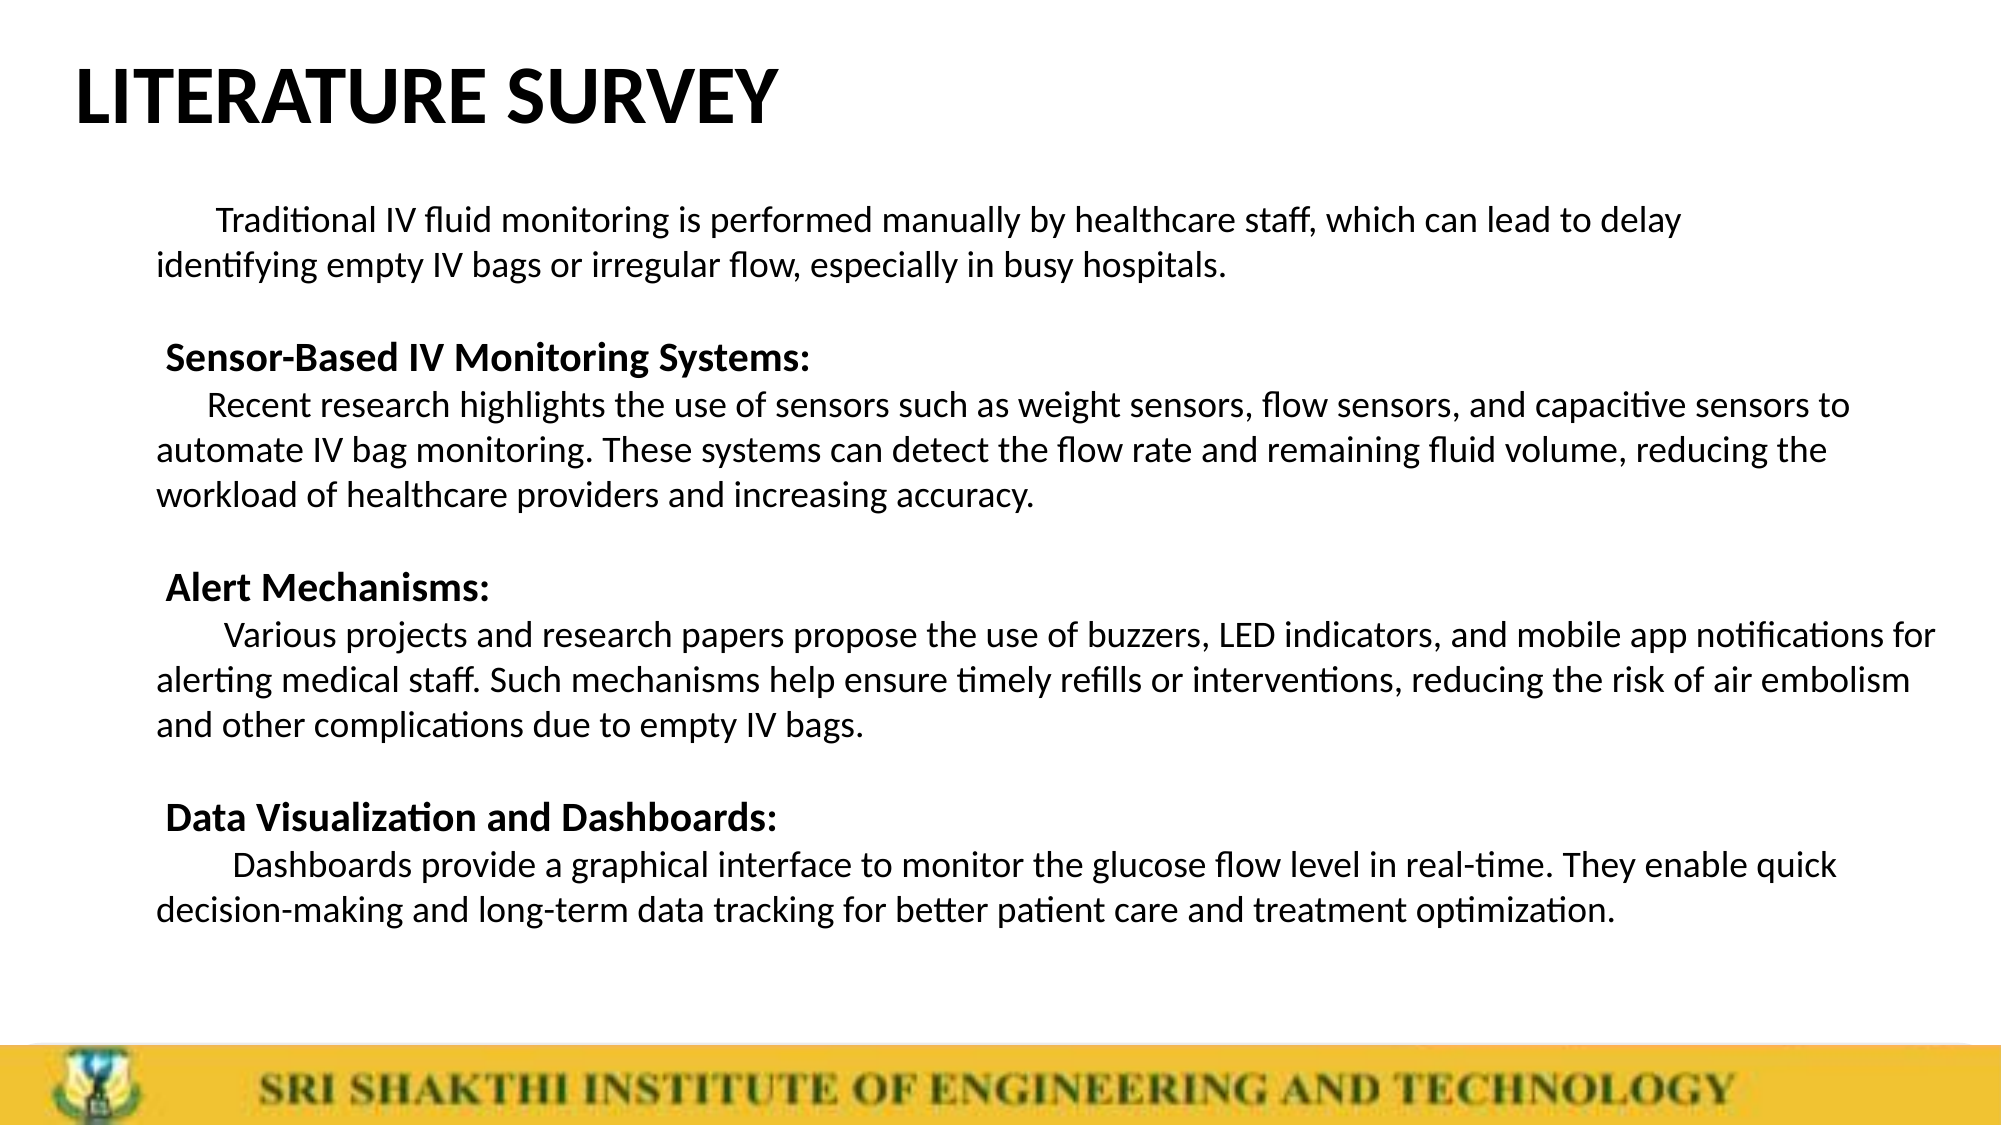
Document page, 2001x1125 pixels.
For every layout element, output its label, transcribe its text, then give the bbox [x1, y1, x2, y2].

text_box LITERATURE SURVEY [60, 33, 795, 148]
picture [0, 1045, 2001, 1125]
text_box Traditional IV fluid monitoring is performed manually by healthcare staff, which can lead to delay identifying empty IV bags or irregular flow, especially in busy hospitals. Sensor-Based IV Monitoring Systems: Recent research highlights the use of sensors such as weight sensors, flow sensors, and capacitive sensors to automate IV bag monitoring. These systems can detect the flow rate and remaining fluid volume, reducing the workload of healthcare providers and increasing accuracy. Alert Mechanisms: Various projects and research papers propose the use of buzzers, LED indicators, and mobile app notifications for alerting medical staff. Such mechanisms help ensure timely refills or interventions, reducing the risk of air embolism and other complications due to empty IV bags. Data Visualization and Dashboards: Dashboards provide a graphical interface to monitor the glucose flow level in real-time. They enable quick decision-making and long-term data tracking for better patient care and treatment optimization. [141, 187, 1968, 1045]
